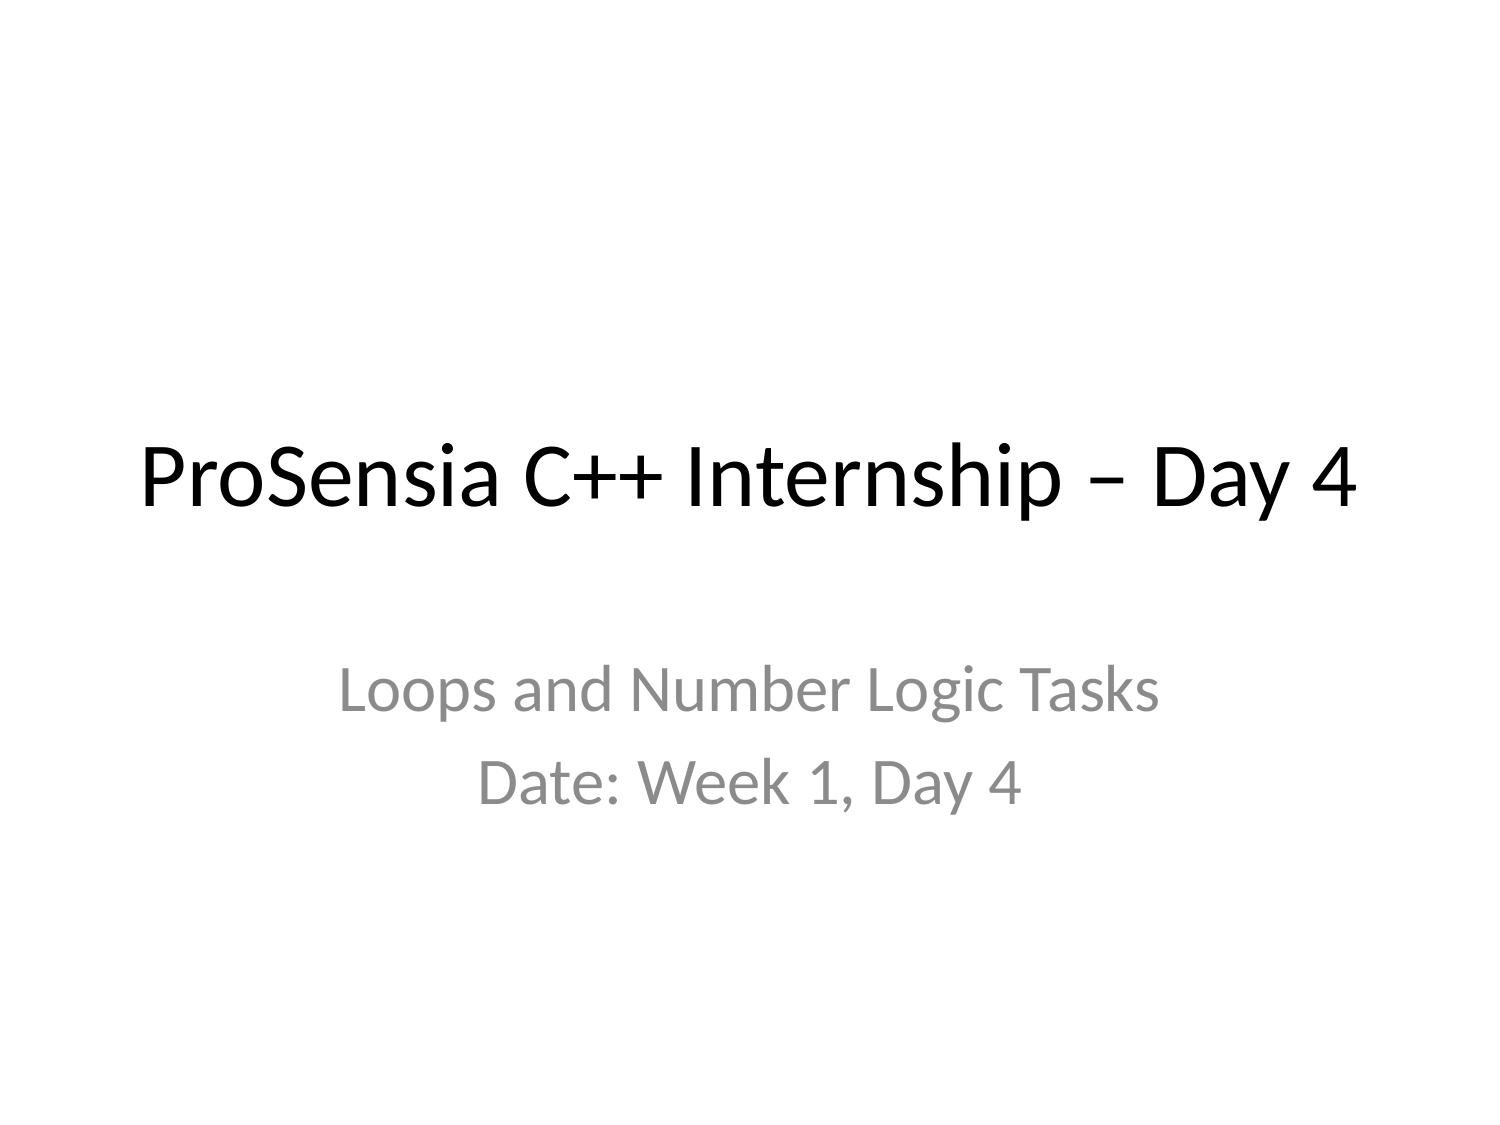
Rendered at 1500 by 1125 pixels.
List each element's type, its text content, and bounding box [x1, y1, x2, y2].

title ProSensia C++ Internship – Day 4 [112, 349, 1388, 591]
subtitle Loops and Number Logic Tasks Date: Week 1, Day 4 [225, 637, 1275, 925]
